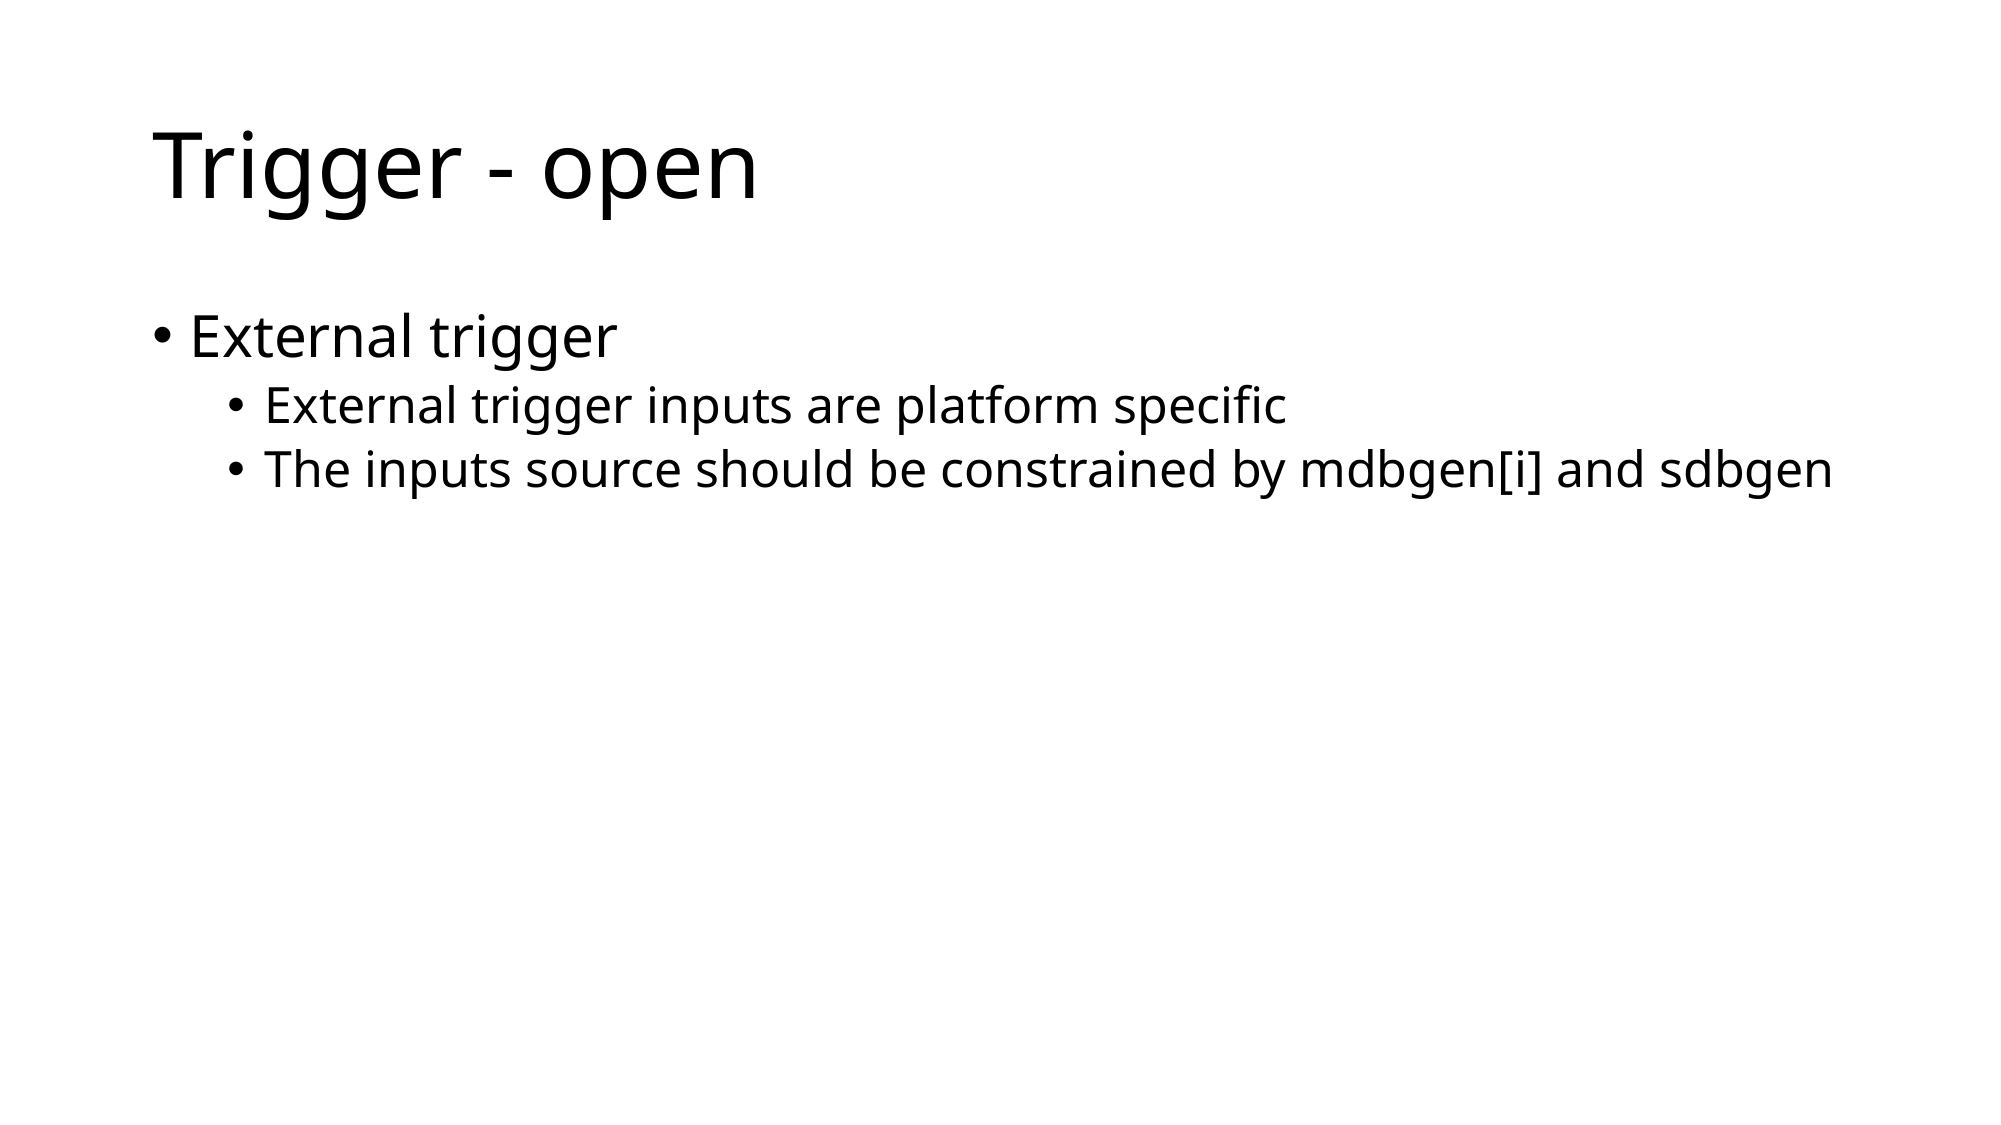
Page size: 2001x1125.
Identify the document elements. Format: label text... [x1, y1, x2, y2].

list External trigger External trigger inputs are platform specific The inputs source should be constrained by mdbgen[i] and sdbgen [137, 299, 1863, 1014]
title Trigger - open [137, 59, 1863, 278]
